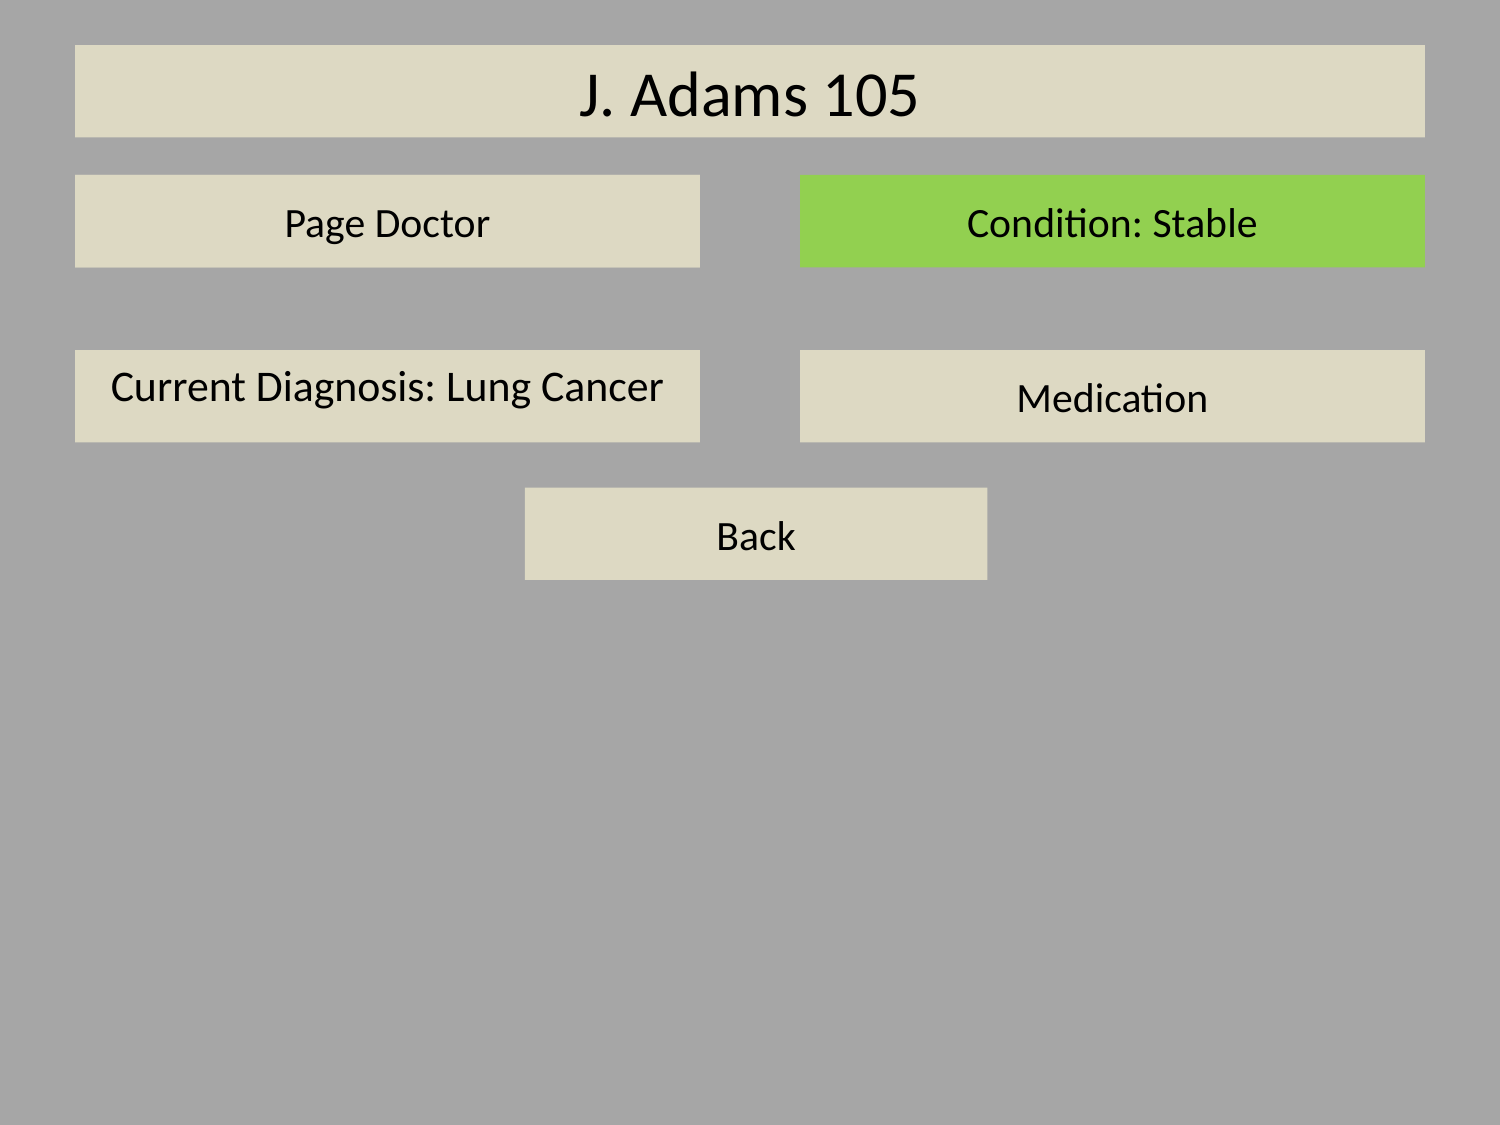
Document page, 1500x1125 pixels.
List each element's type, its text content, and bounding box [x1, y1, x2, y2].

title J. Adams 105 [75, 45, 1425, 138]
text_box Current Diagnosis: Lung Cancer [75, 350, 700, 443]
text_box Condition: Stable [800, 174, 1425, 268]
text_box Page Doctor [75, 174, 700, 268]
text_box Medication [800, 350, 1425, 443]
text_box Back [524, 487, 988, 580]
